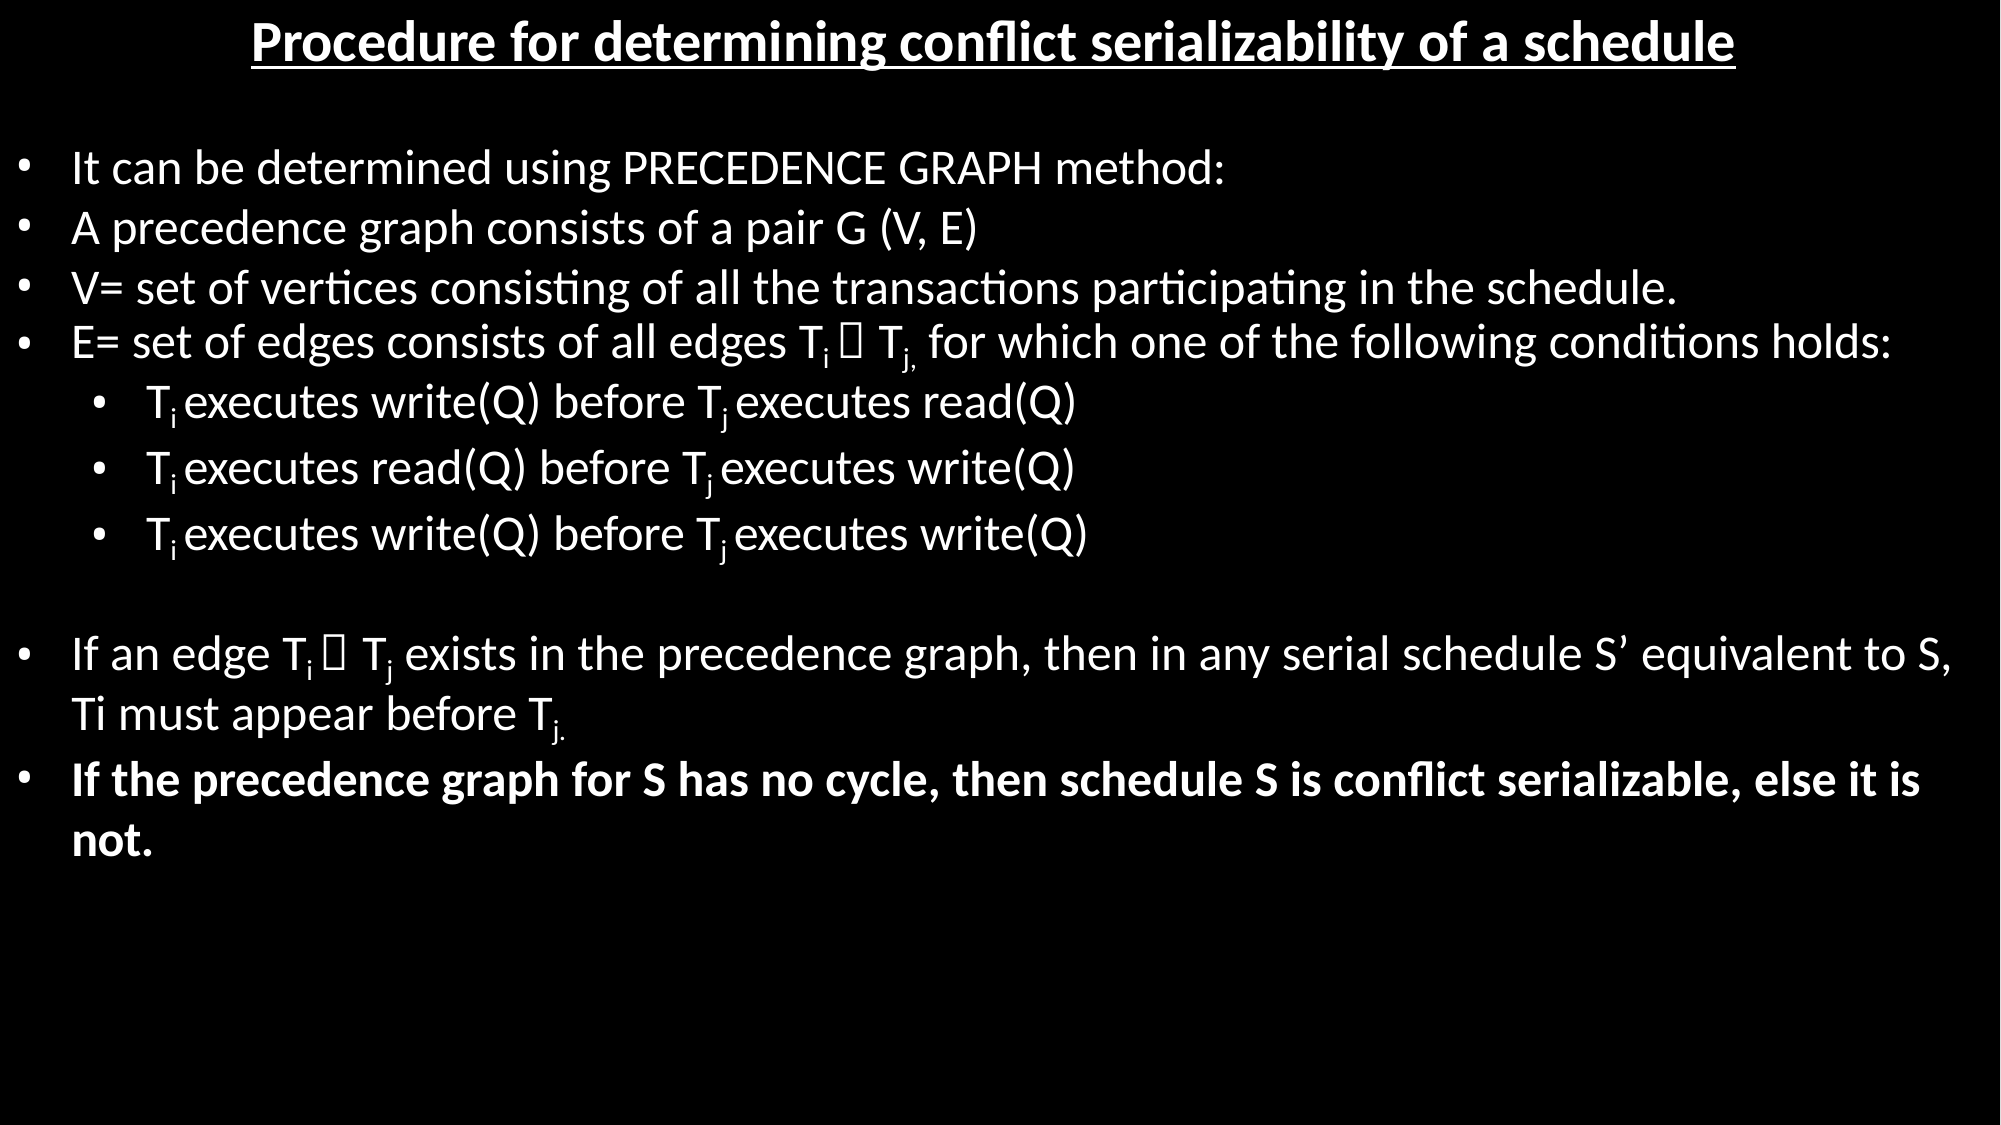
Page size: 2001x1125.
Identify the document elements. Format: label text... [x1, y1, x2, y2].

text_box It can be determined using PRECEDENCE GRAPH method: A precedence graph consists of a pair G (V, E) V= set of vertices consisting of all the transactions participating in the schedule. E= set of edges consists of all edges Ti  Tj, for which one of the following conditions holds: Ti executes write(Q) before Tj executes read(Q) Ti executes read(Q) before Tj executes write(Q) Ti executes write(Q) before Tj executes write(Q) If an edge Ti  Tj exists in the precedence graph, then in any serial schedule S’ equivalent to S, Ti must appear before Tj. If the precedence graph for S has no cycle, then schedule S is conflict serializable, else it is not. [4, 132, 1990, 867]
title Procedure for determining conflict serializability of a schedule [249, 1, 1751, 132]
